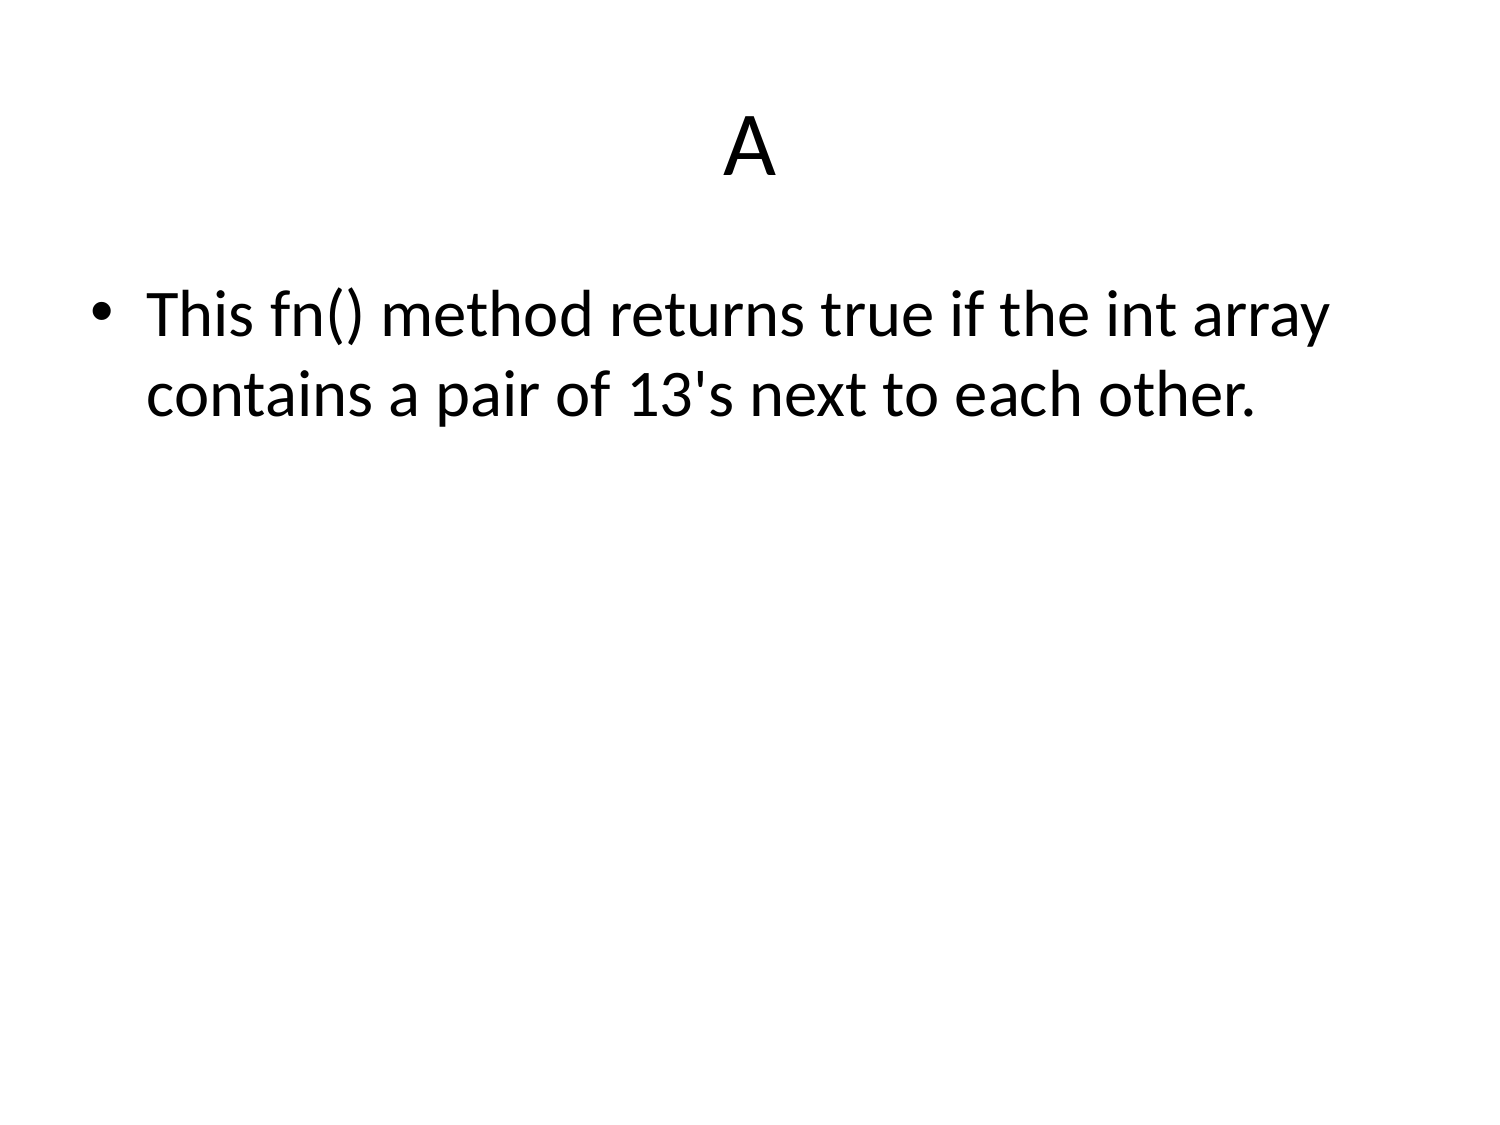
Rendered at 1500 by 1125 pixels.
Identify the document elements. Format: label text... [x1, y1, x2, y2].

title A [75, 45, 1425, 233]
list This fn() method returns true if the int array contains a pair of 13's next to each other. [75, 262, 1425, 1005]
